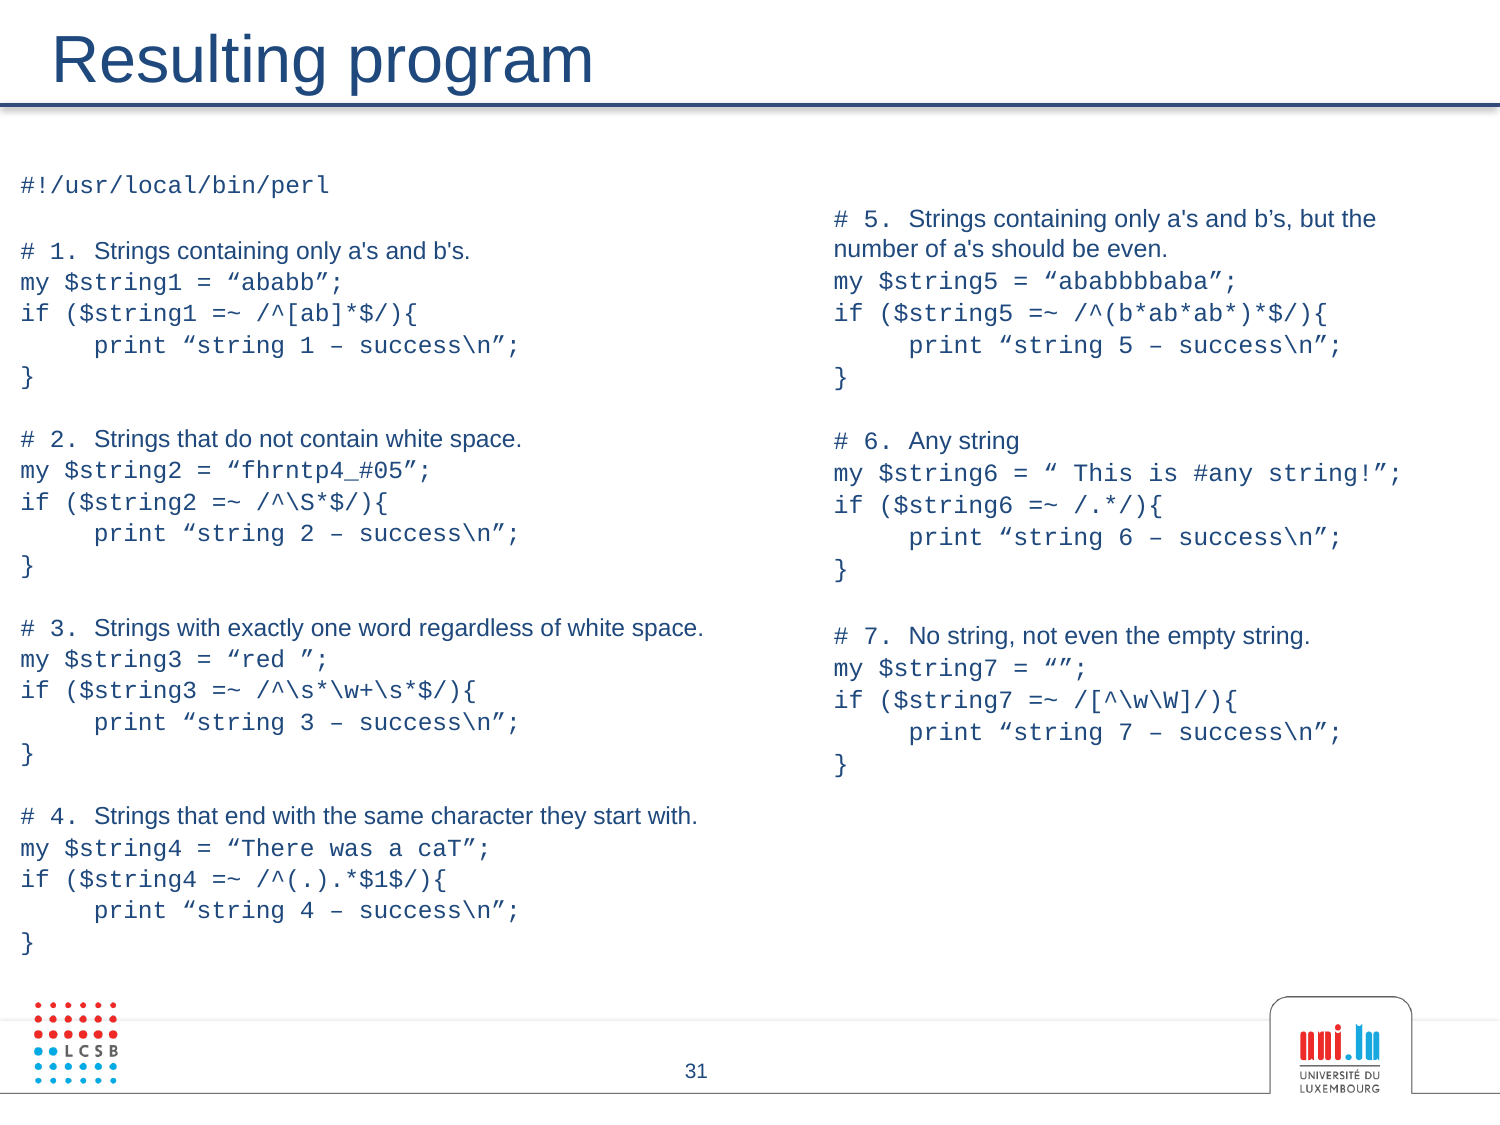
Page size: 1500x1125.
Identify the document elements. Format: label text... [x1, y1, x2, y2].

picture [0, 996, 1500, 1125]
list #!/usr/local/bin/perl # 1. Strings containing only a's and b's. my $string1 = “ababb”; if ($string1 =~ /^[ab]*$/){ print “string 1 – success\n”; } # 2. Strings that do not contain white space. my $string2 = “fhrntp4_#05”; if ($string2 =~ /^\S*$/){ print “string 2 – success\n”; } # 3. Strings with exactly one word regardless of white space. my $string3 = “red ”; if ($string3 =~ /^\s*\w+\s*$/){ print “string 3 – success\n”; } # 4. Strings that end with the same character they start with. my $string4 = “There was a caT”; if ($string4 =~ /^(.).*$1$/){ print “string 4 – success\n”; } [5, 161, 812, 964]
text_box # 5. Strings containing only a's and b’s, but the number of a's should be even. my $string5 = “ababbbbaba”; if ($string5 =~ /^(b*ab*ab*)*$/){ print “string 5 – success\n”; } # 6. Any string my $string6 = “ This is #any string!”; if ($string6 =~ /.*/){ print “string 6 – success\n”; } # 7. No string, not even the empty string. my $string7 = “”; if ($string7 =~ /[^\w\W]/){ print “string 7 – success\n”; } [818, 194, 1478, 787]
title Resulting program [36, 8, 1387, 105]
